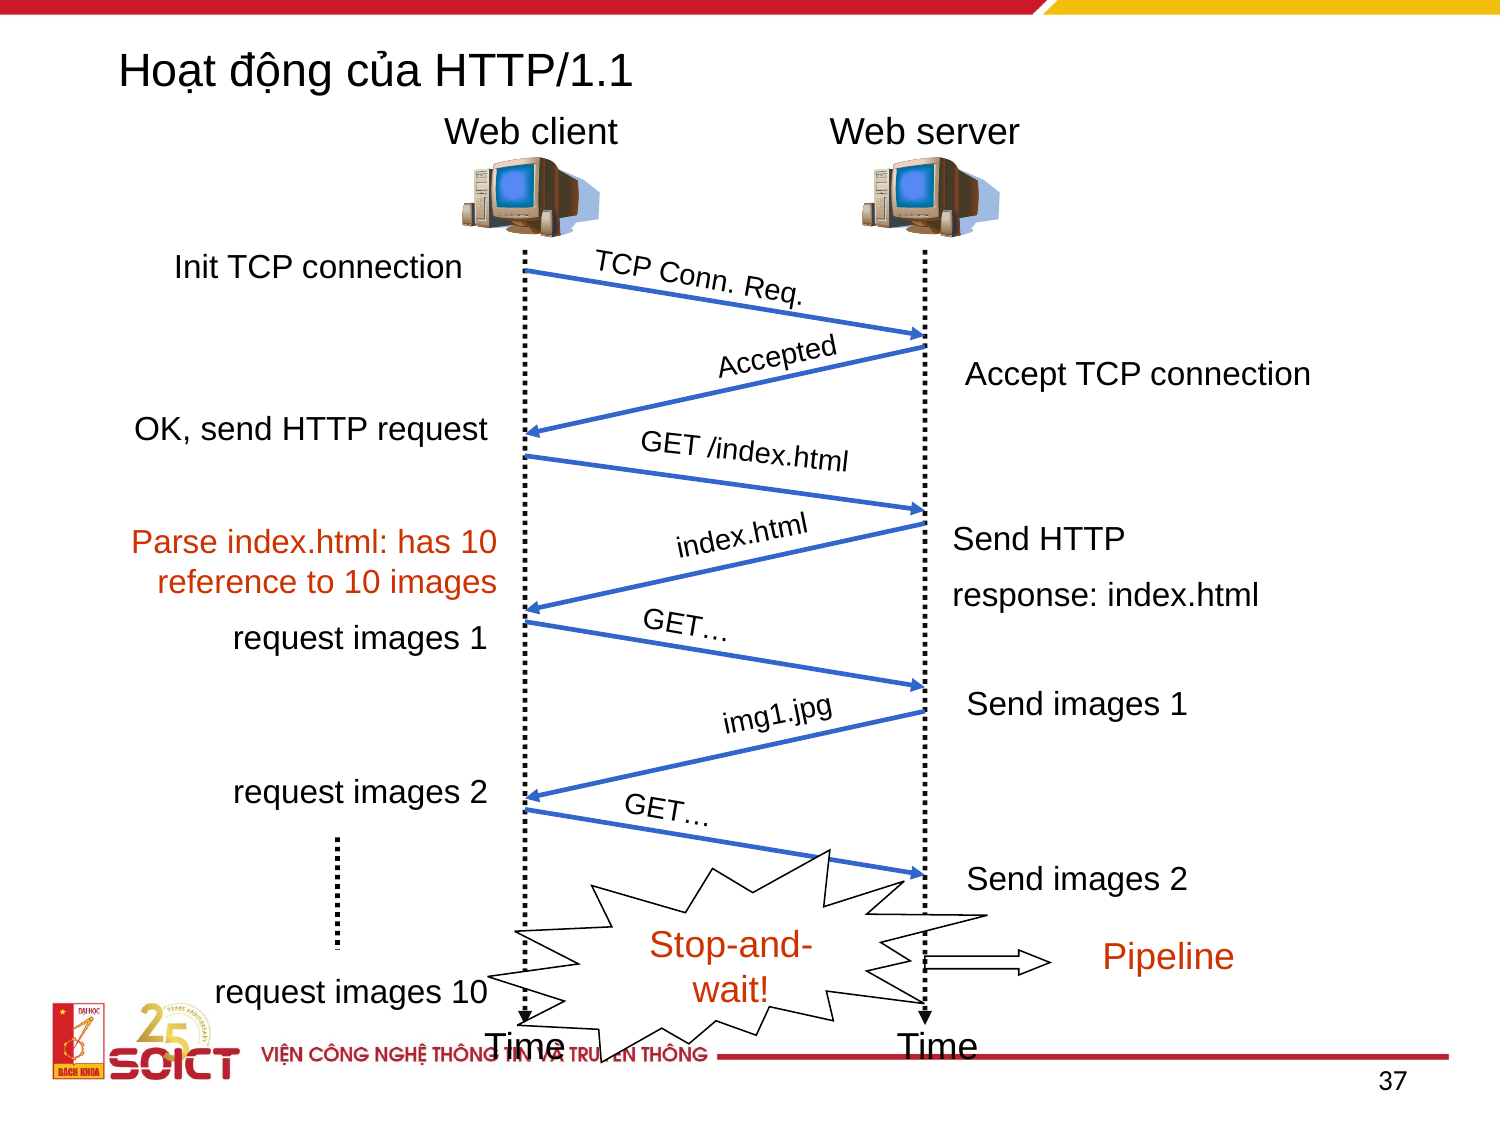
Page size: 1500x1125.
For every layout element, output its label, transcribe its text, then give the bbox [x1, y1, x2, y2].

text_box TCP Conn. Req. [562, 233, 839, 321]
text_box [525, 784, 588, 802]
text_box Parse index.html: has 10 reference to 10 images request images 1 [0, 512, 513, 664]
text_box Send images 1 [887, 674, 1213, 730]
text_box Pipeline [1037, 924, 1300, 985]
text_box [924, 950, 1037, 976]
text_box Web client [387, 99, 675, 160]
text_box request images 10 [87, 962, 513, 1018]
text_box Accept TCP connection [950, 344, 1500, 400]
text_box Send images 2 [887, 849, 1213, 905]
picture [0, 0, 1500, 1125]
text_box index.html [631, 488, 853, 580]
text_box [487, 927, 765, 1063]
text_box [591, 885, 683, 912]
text_box Time [437, 1014, 613, 1075]
text_box GET… [582, 769, 756, 848]
text_box [867, 326, 925, 340]
text_box request images 2 [187, 762, 513, 818]
text_box img1.jpg [684, 670, 871, 755]
text_box [525, 596, 588, 615]
text_box Accepted [679, 311, 874, 398]
text_box Stop-and-wait! [600, 912, 863, 1018]
text_box GET… [582, 581, 793, 666]
text_box OK, send HTTP request [62, 399, 513, 455]
text_box [845, 499, 925, 515]
text_box Init TCP connection [87, 237, 488, 293]
text_box Send HTTP response: index.html [937, 509, 1500, 621]
text_box Time [849, 1014, 1025, 1075]
title Hoạt động của HTTP/1.1 [103, 38, 1397, 161]
text_box GET /index.html [571, 406, 918, 494]
slide_number 37 [1328, 1049, 1423, 1109]
text_box Web server [800, 99, 1050, 160]
text_box [685, 849, 988, 1004]
text_box [525, 423, 575, 438]
